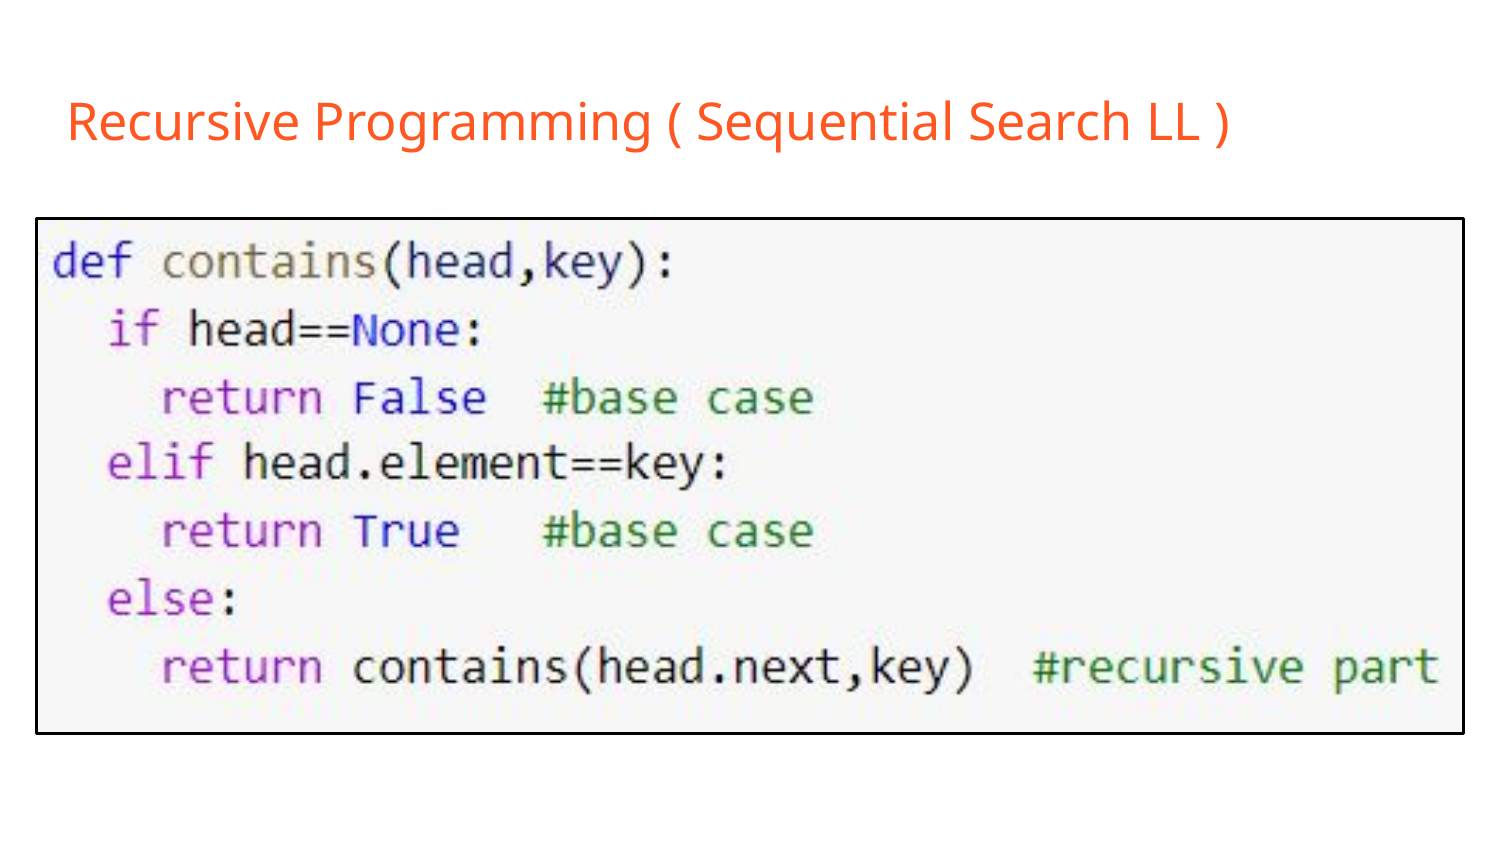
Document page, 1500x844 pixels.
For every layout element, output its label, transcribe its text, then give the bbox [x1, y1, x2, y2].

picture [37, 219, 1463, 733]
title Recursive Programming ( Sequential Search LL ) [51, 72, 1449, 167]
